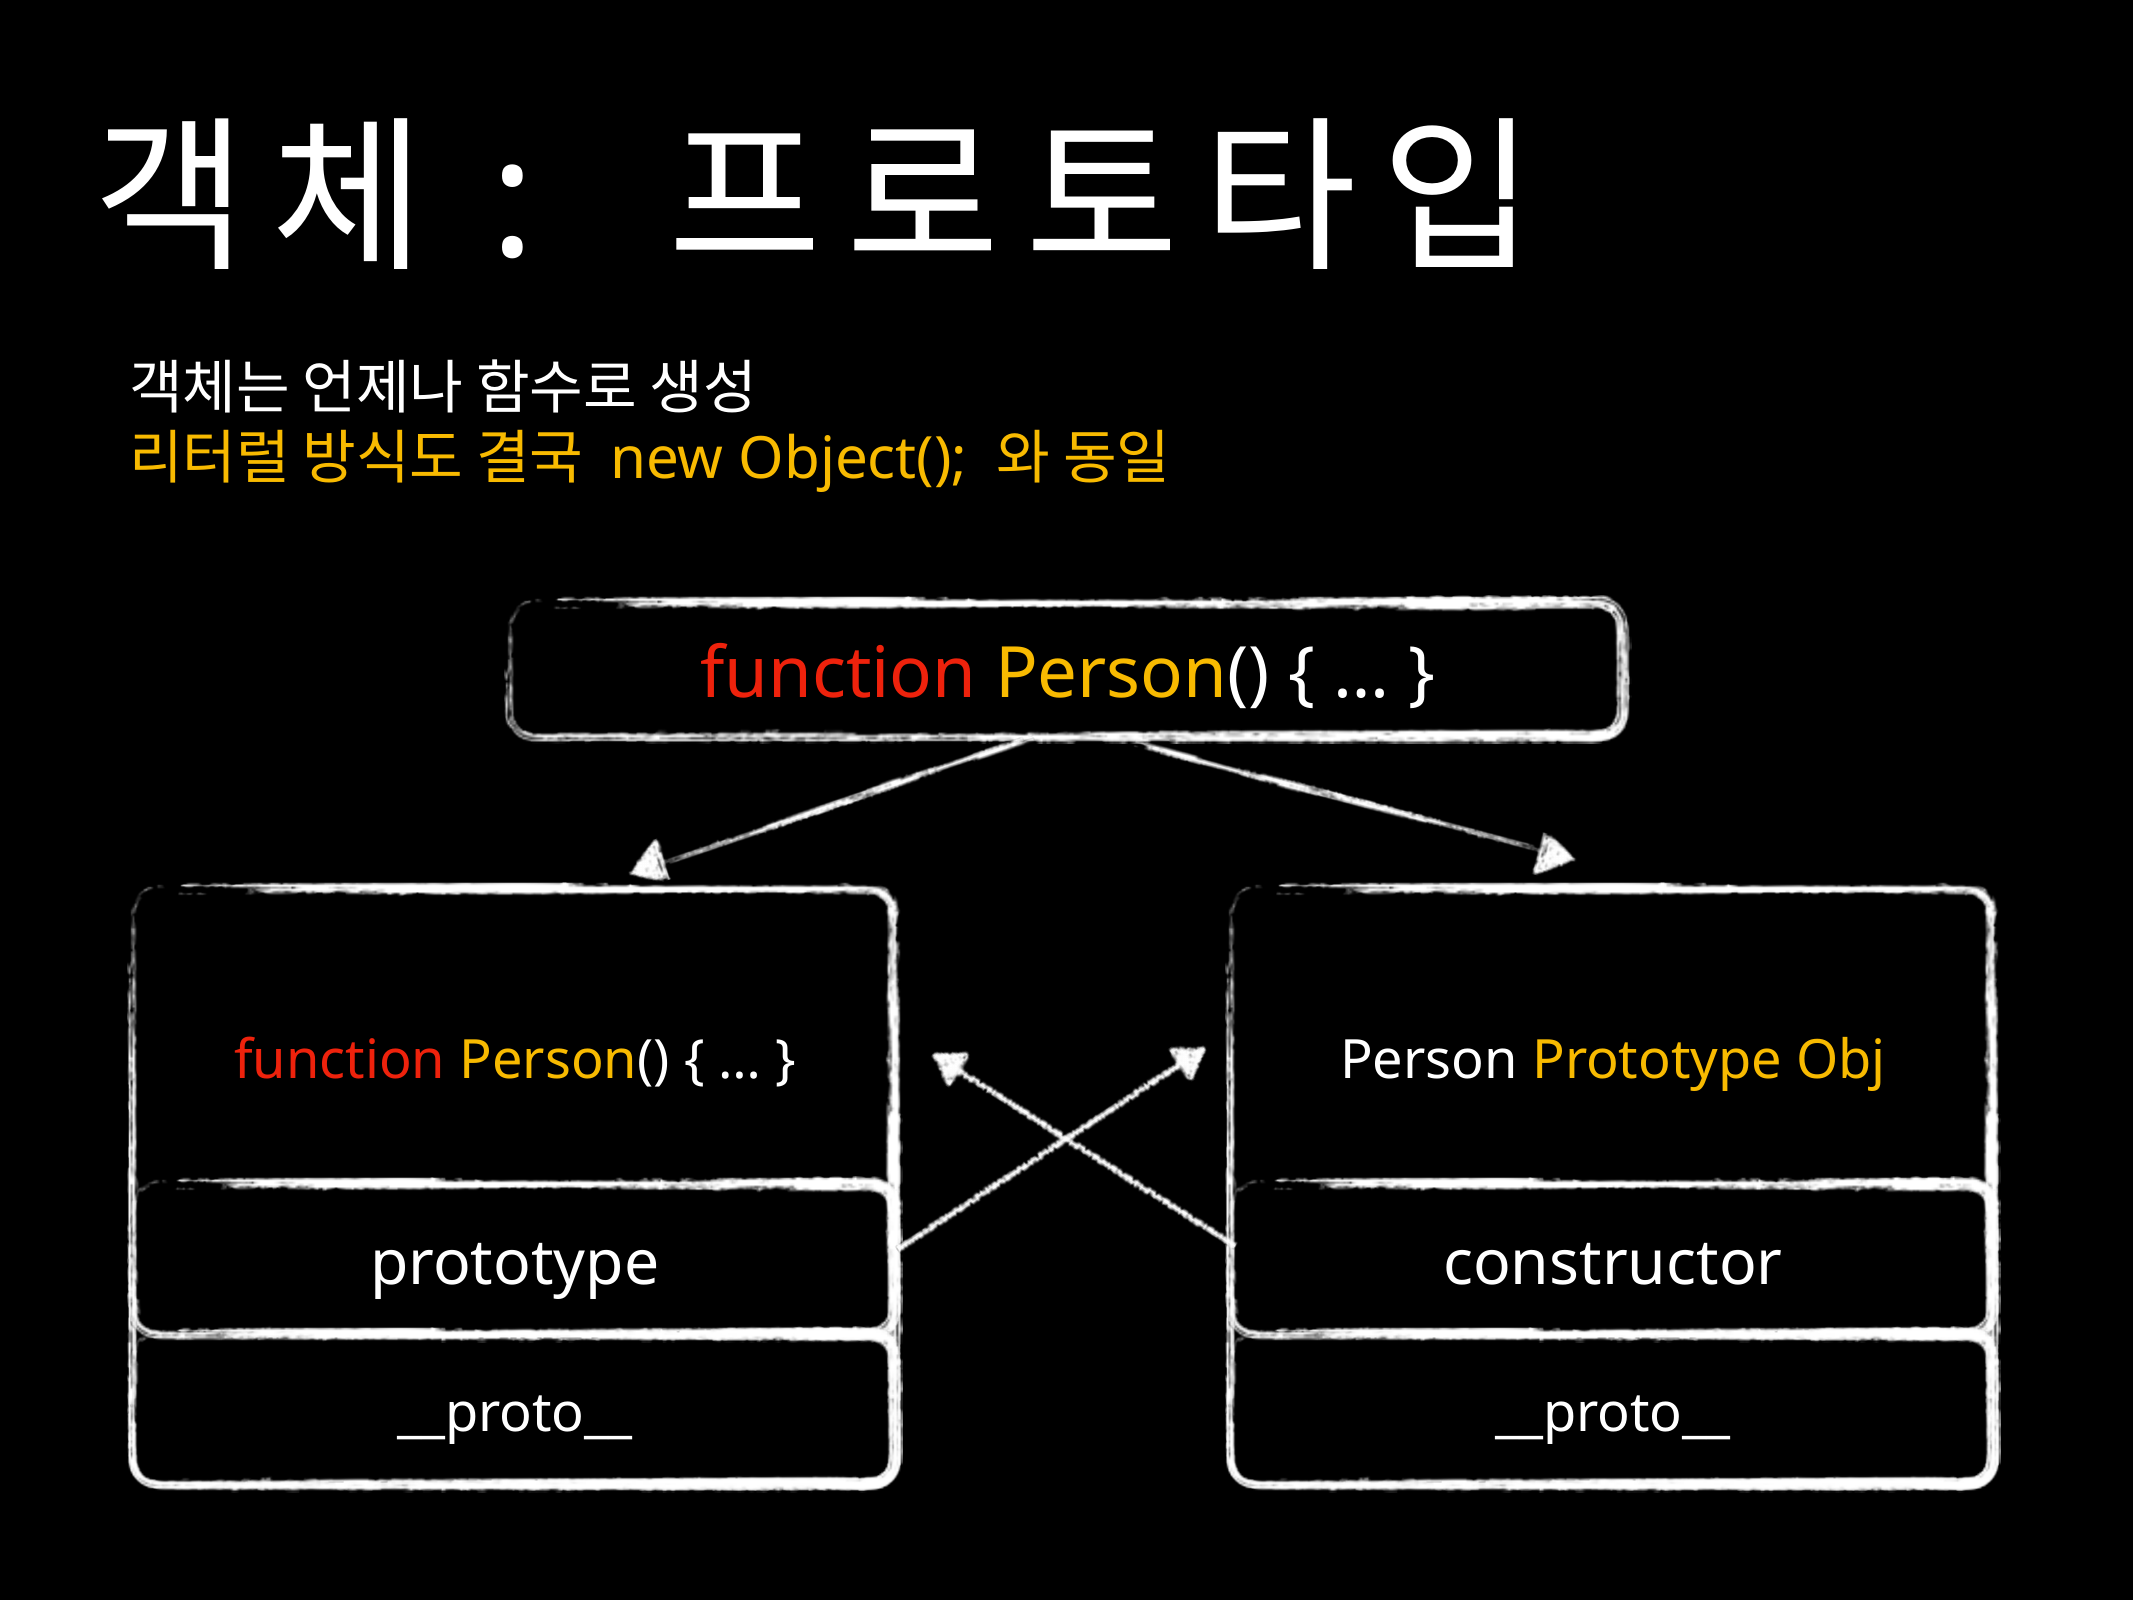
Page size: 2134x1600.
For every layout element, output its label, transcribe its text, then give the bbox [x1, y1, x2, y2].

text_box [1225, 1326, 2001, 1493]
list 객체는 언제나 함수로 생성 리터럴 방식도 결국 new Object(); 와 동일 [120, 341, 1359, 528]
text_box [127, 1176, 903, 1326]
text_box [1225, 1176, 2001, 1326]
picture [1120, 744, 1588, 881]
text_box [127, 1326, 903, 1493]
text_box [1225, 881, 2001, 1176]
title 객체: 프로토타입 [84, 45, 1725, 299]
picture [610, 744, 1050, 881]
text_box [127, 881, 903, 1176]
picture [863, 1030, 1268, 1268]
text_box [503, 595, 1633, 744]
